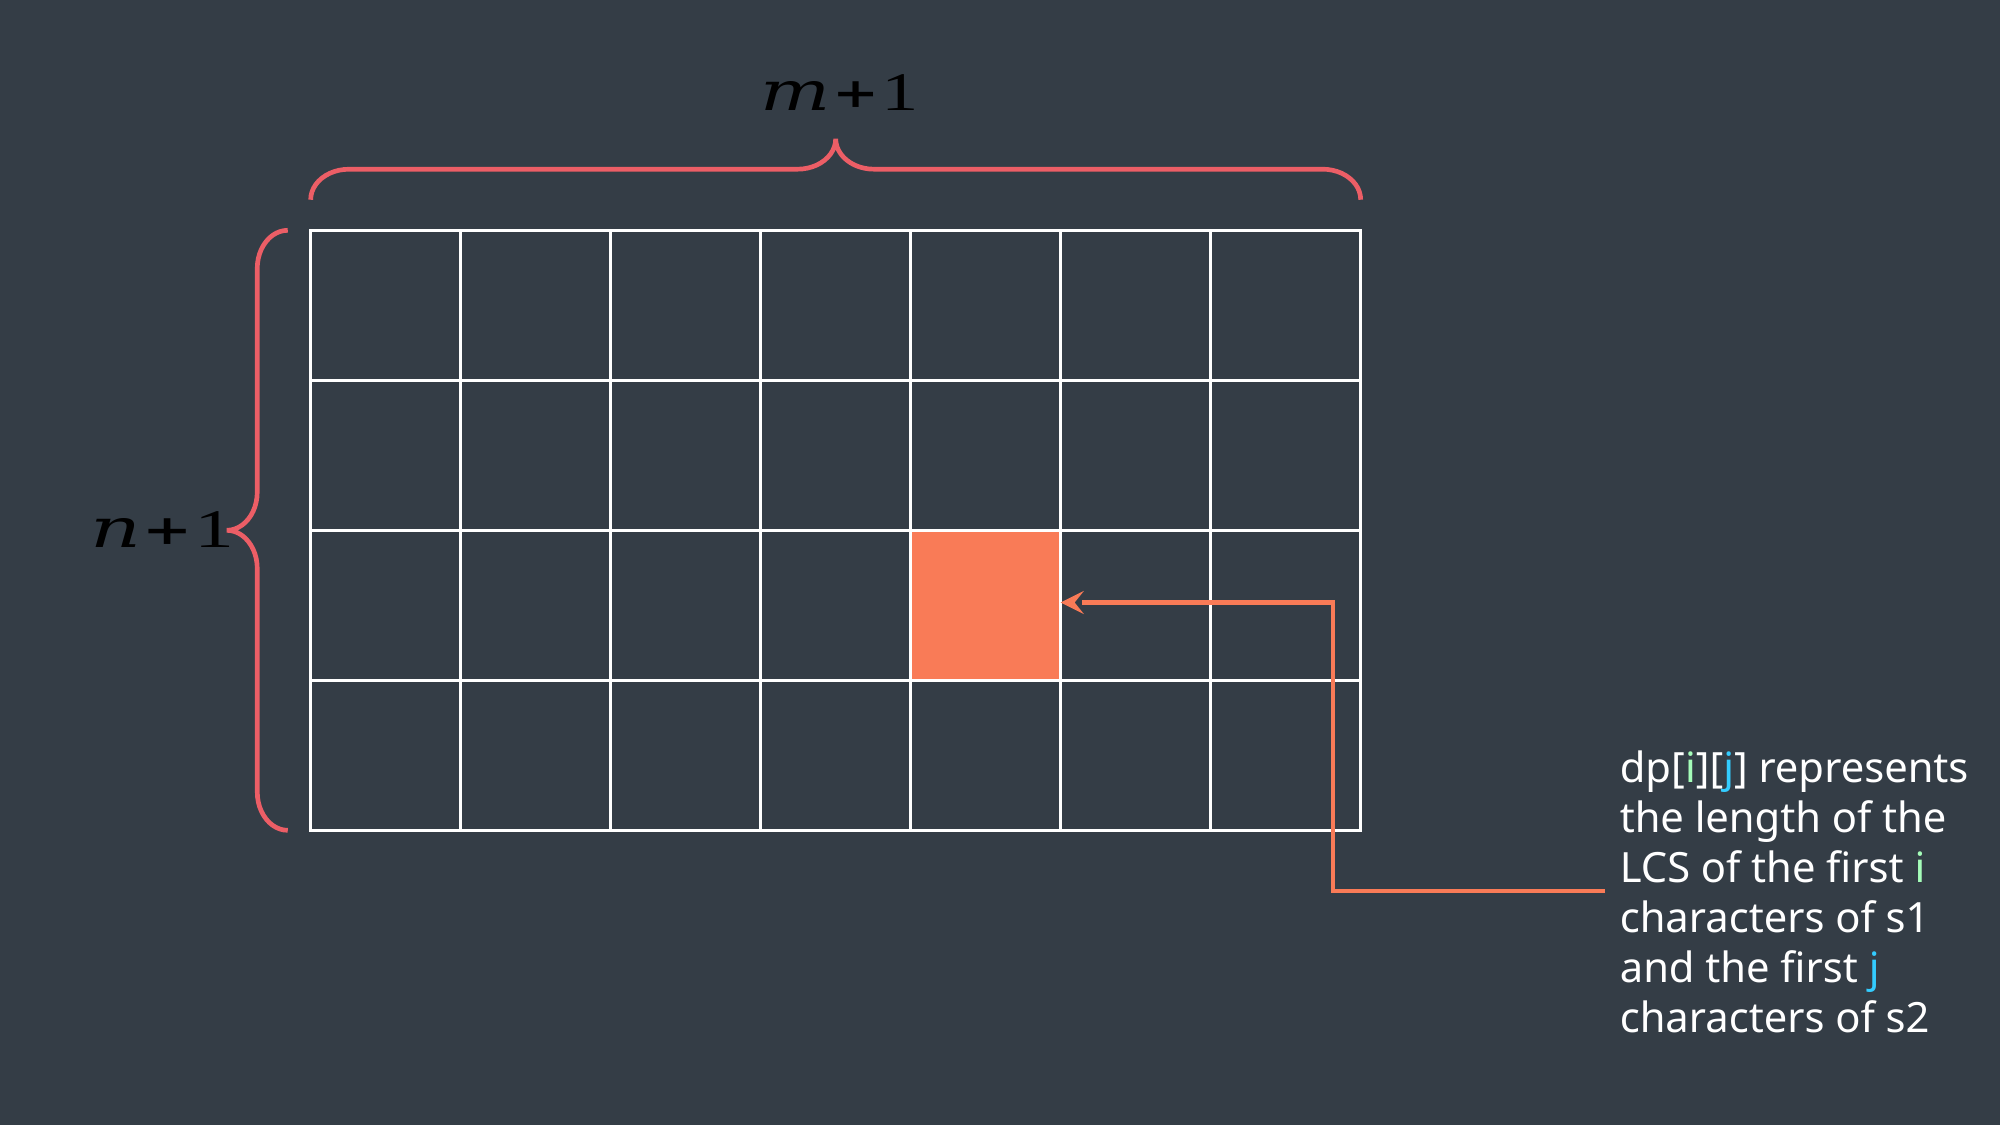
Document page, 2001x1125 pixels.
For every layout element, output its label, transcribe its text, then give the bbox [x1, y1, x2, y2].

text_box [610, 530, 760, 680]
text_box [310, 380, 460, 530]
text_box [910, 680, 1060, 831]
text_box [310, 138, 1362, 200]
text_box [760, 530, 910, 680]
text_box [1060, 602, 1606, 918]
text_box [1060, 530, 1210, 602]
text_box [760, 230, 910, 380]
text_box [310, 680, 460, 831]
text_box [1210, 380, 1361, 530]
text_box [1210, 530, 1361, 602]
text_box [610, 680, 760, 831]
text_box [310, 530, 460, 680]
text_box [310, 230, 460, 380]
text_box [460, 680, 610, 831]
text_box [760, 680, 910, 831]
text_box [610, 230, 760, 380]
text_box [760, 380, 910, 530]
text_box [610, 380, 760, 530]
text_box [1060, 380, 1210, 530]
text_box [460, 230, 610, 380]
text_box [1210, 230, 1361, 380]
text_box [910, 230, 1060, 380]
text_box dp[i][j] represents the length of the LCS of the first i characters of s1 and the first j characters of s2 [1605, 733, 1989, 1049]
text_box [910, 380, 1060, 530]
text_box [226, 229, 288, 831]
text_box [460, 380, 610, 530]
text_box [910, 530, 1060, 680]
text_box [460, 530, 610, 680]
text_box [1060, 230, 1210, 380]
